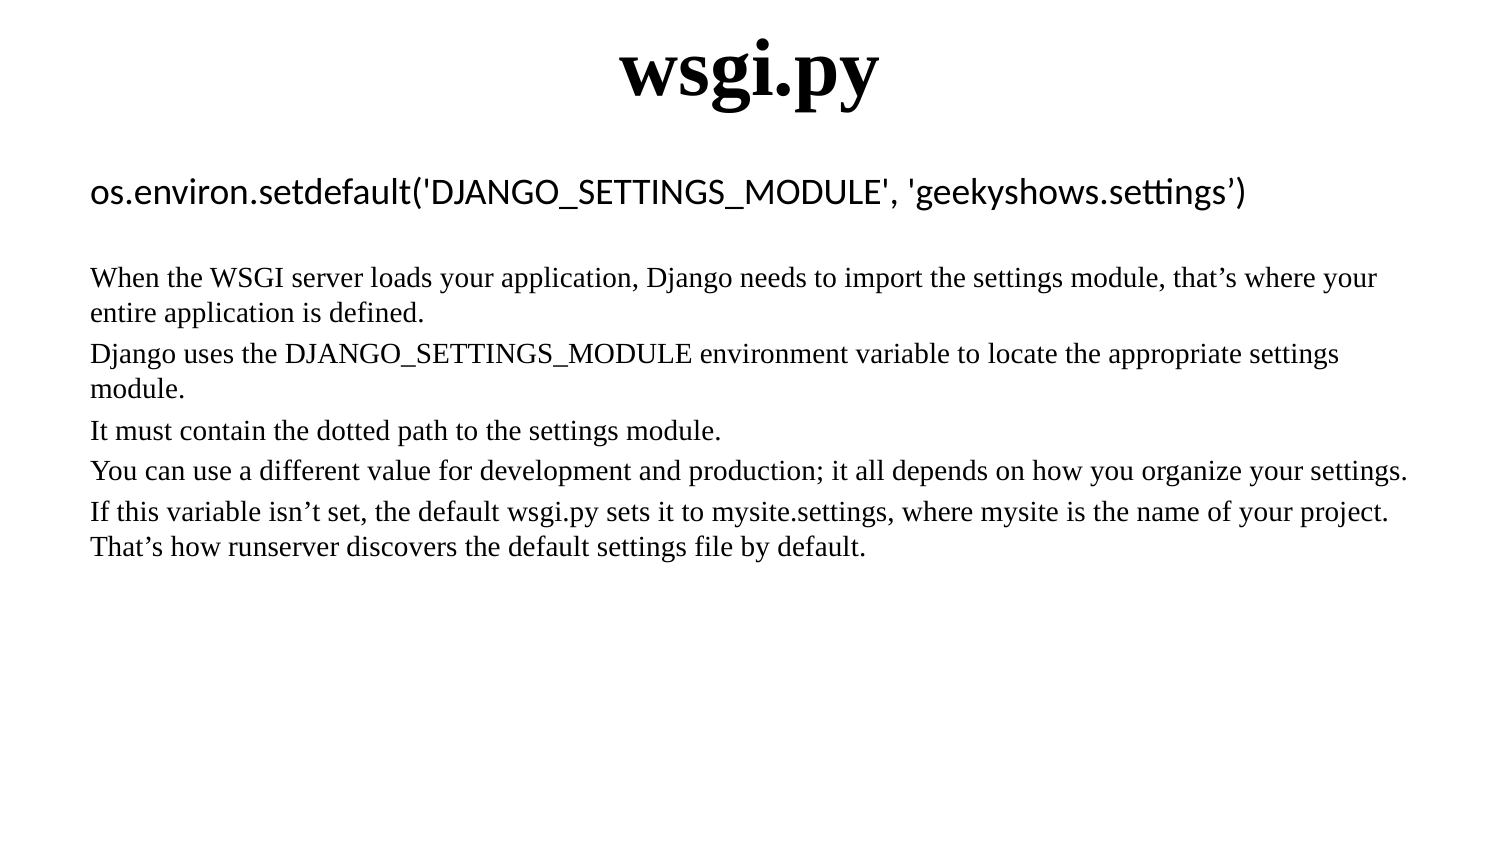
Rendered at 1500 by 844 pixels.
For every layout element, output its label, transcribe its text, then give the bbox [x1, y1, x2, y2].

list os.environ.setdefault('DJANGO_SETTINGS_MODULE', 'geekyshows.settings’) When the WSGI server loads your application, Django needs to import the settings module, that’s where your entire application is defined. Django uses the DJANGO_SETTINGS_MODULE environment variable to locate the appropriate settings module. It must contain the dotted path to the settings module. You can use a different value for development and production; it all depends on how you organize your settings. If this variable isn’t set, the default wsgi.py sets it to mysite.settings, where mysite is the name of your project. That’s how runserver discovers the default settings file by default. [75, 159, 1425, 772]
title wsgi.py [75, 6, 1425, 120]
